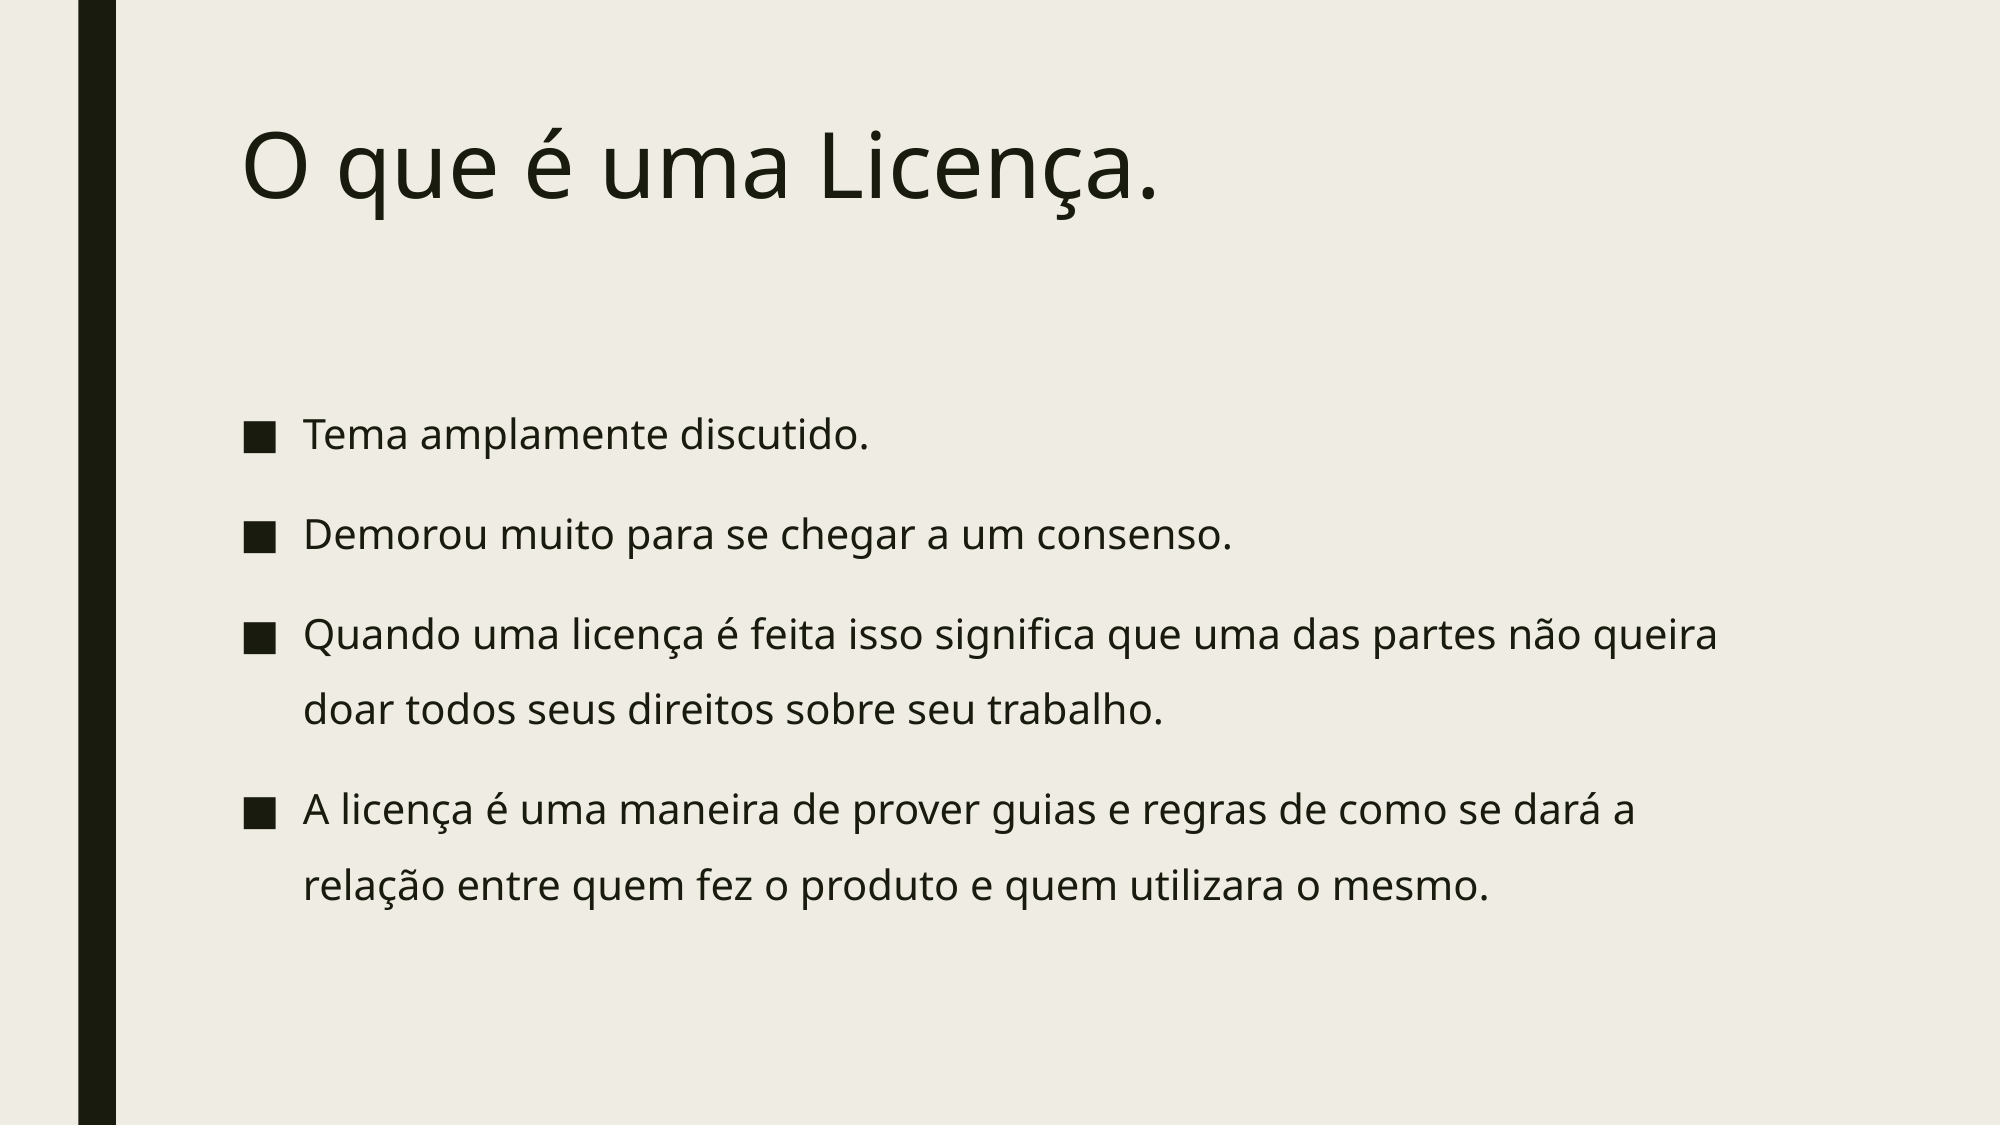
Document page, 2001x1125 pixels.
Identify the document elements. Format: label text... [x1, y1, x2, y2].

title O que é uma Licença. [225, 112, 1800, 357]
list Tema amplamente discutido. Demorou muito para se chegar a um consenso. Quando uma licença é feita isso significa que uma das partes não queira doar todos seus direitos sobre seu trabalho. A licença é uma maneira de prover guias e regras de como se dará a relação entre quem fez o produto e quem utilizara o mesmo. [225, 375, 1800, 963]
